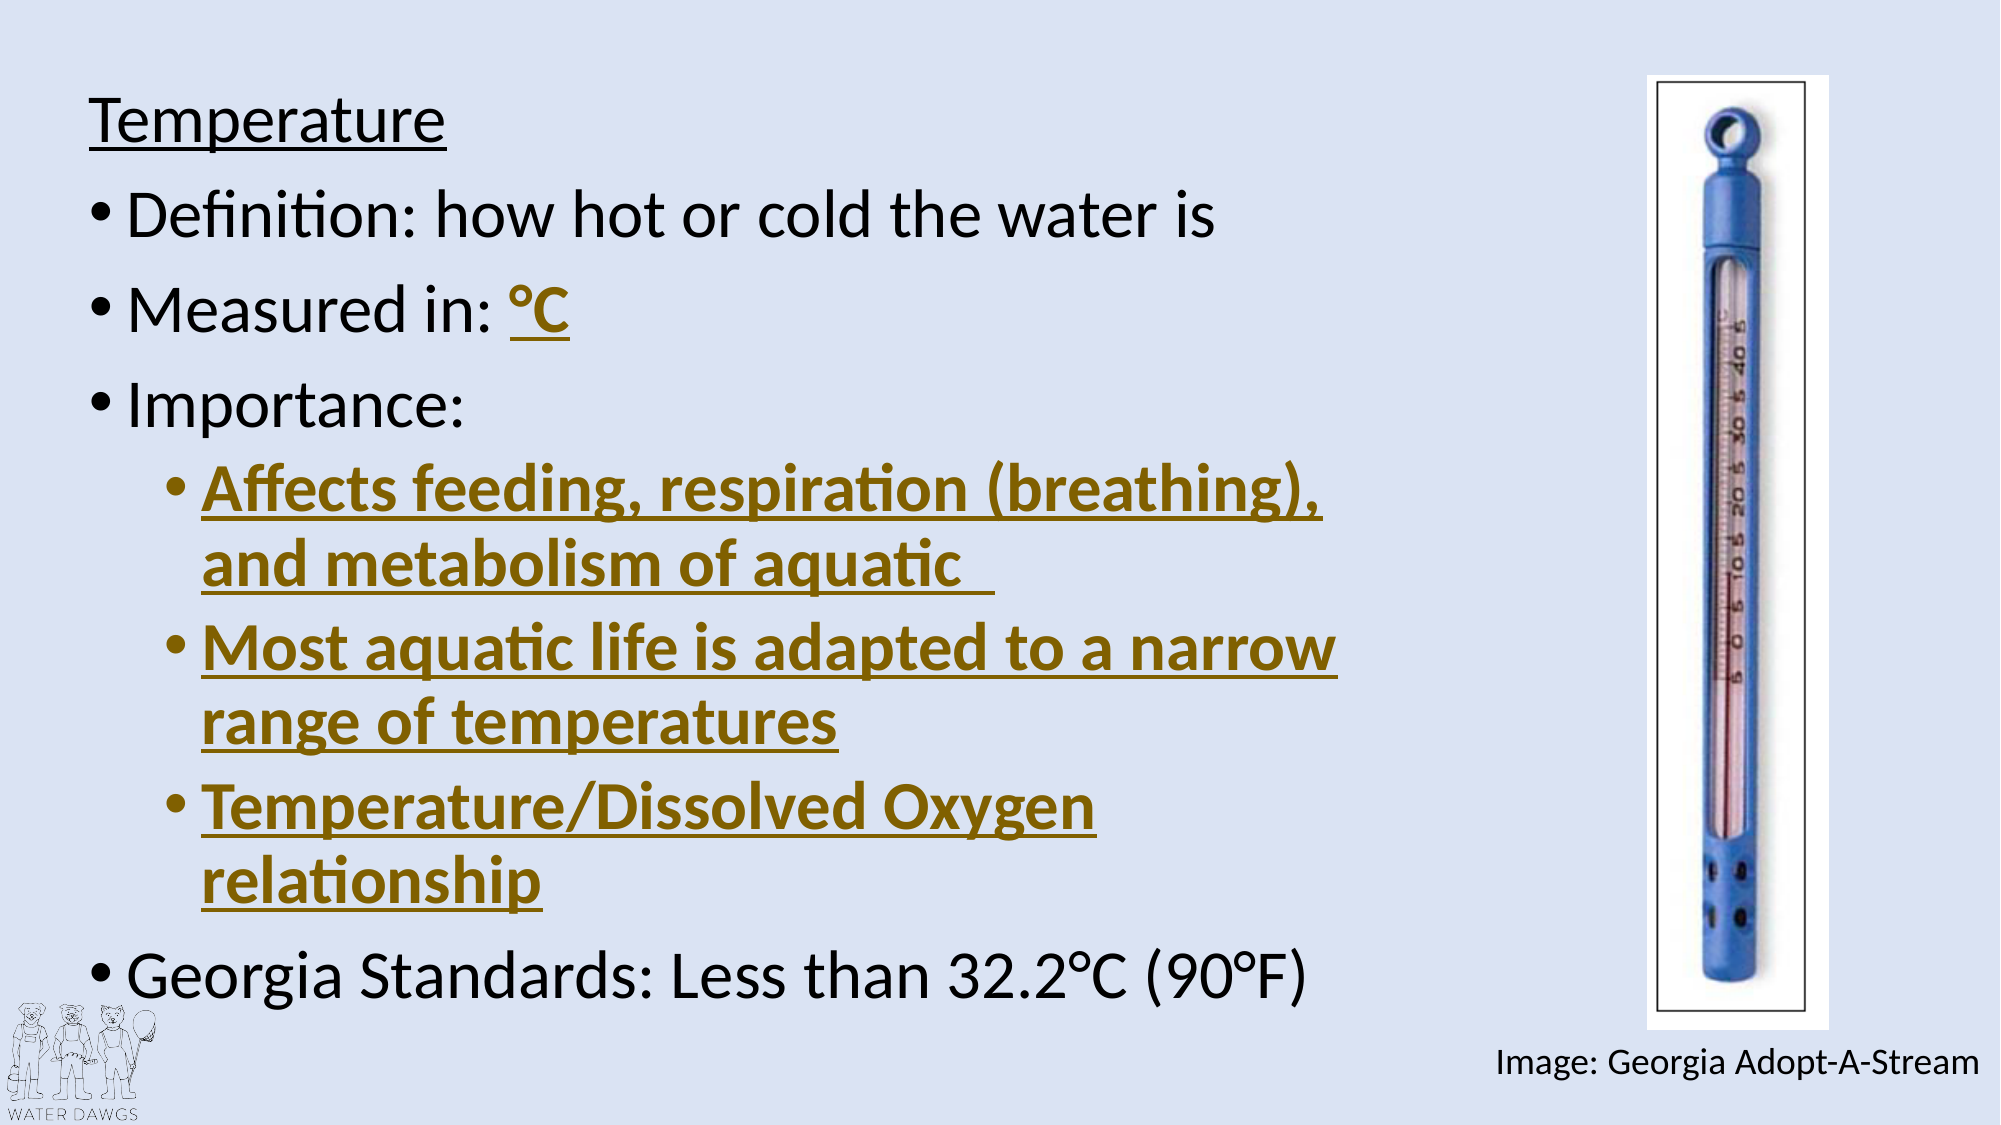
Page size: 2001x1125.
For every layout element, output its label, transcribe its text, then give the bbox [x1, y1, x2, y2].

text_box Image: Georgia Adopt-A-Stream [1480, 1029, 1996, 1090]
list Temperature Definition: how hot or cold the water is Measured in: °C Importance: Affects feeding, respiration (breathing), and metabolism of aquatic Most aquatic life is adapted to a narrow range of temperatures Temperature/Dissolved Oxygen relationship Georgia Standards: Less than 32.2°C (90°F) [73, 75, 1437, 1080]
picture [0, 967, 172, 1125]
picture [1647, 75, 1829, 1030]
